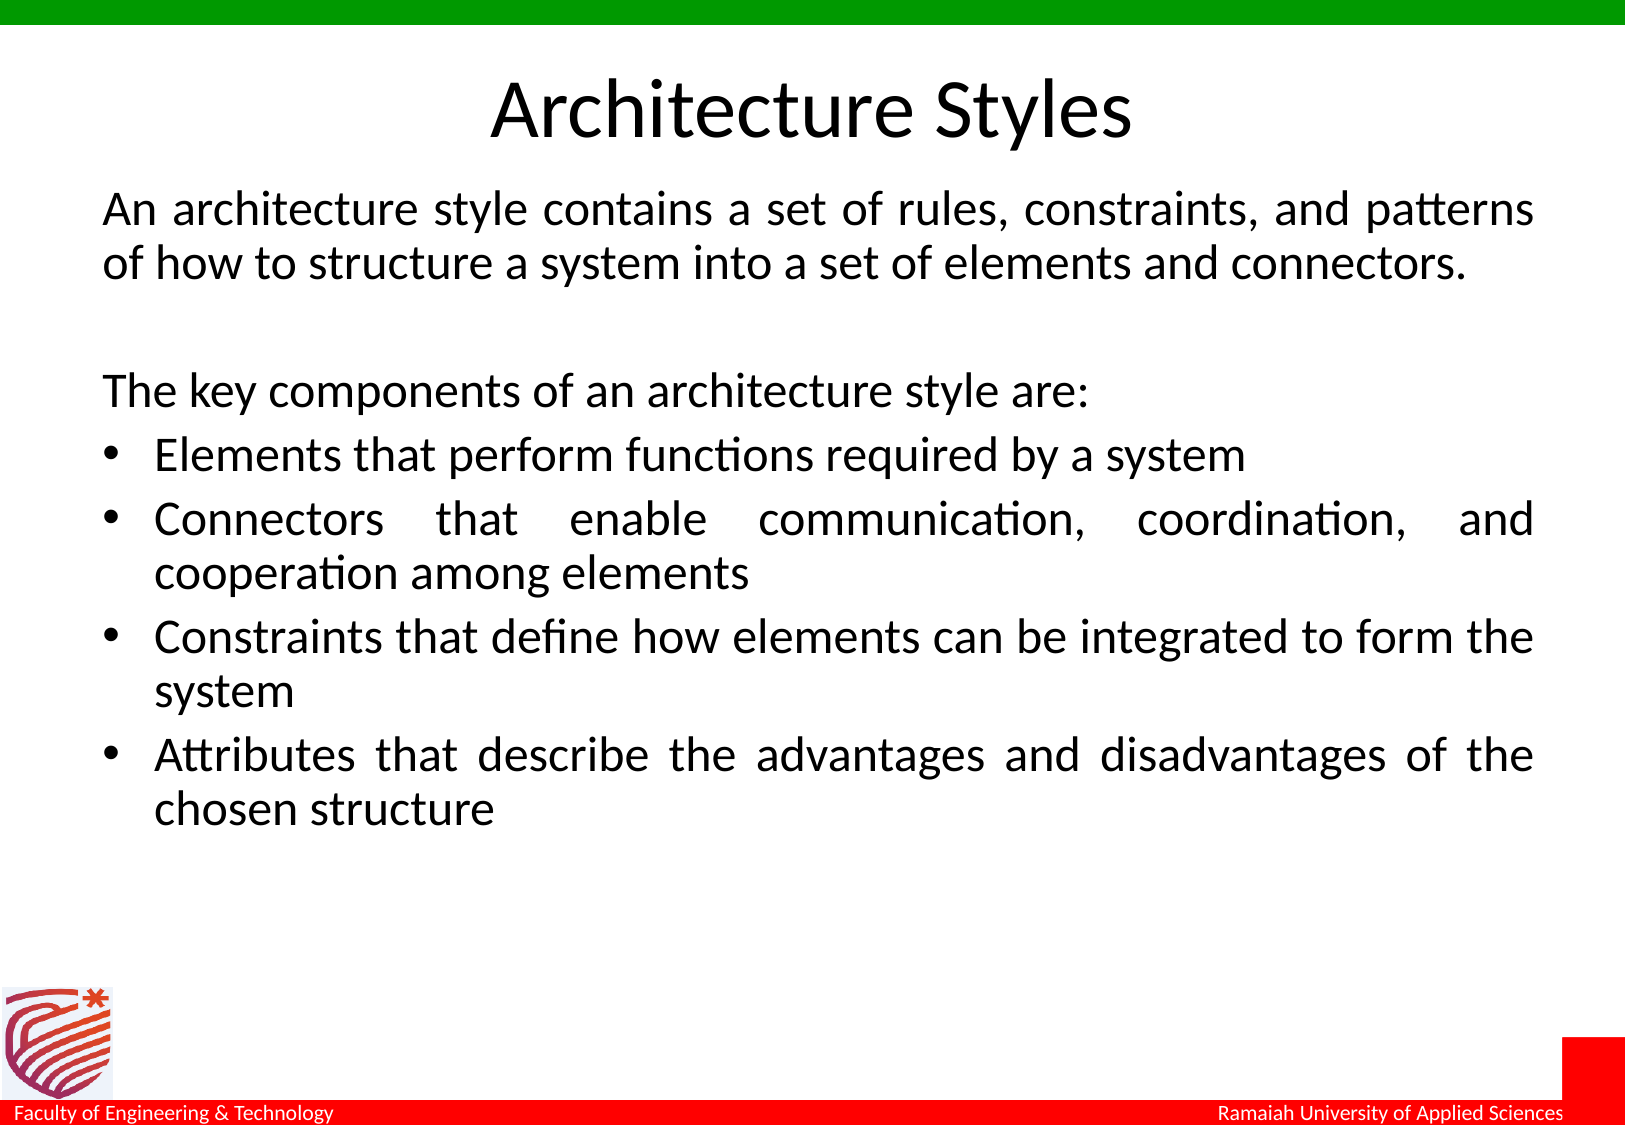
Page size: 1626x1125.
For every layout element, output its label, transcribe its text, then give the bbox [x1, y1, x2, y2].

picture [2, 987, 113, 1100]
list An architecture style contains a set of rules, constraints, and patterns of how to structure a system into a set of elements and connectors. The key components of an architecture style are: Elements that perform functions required by a system Connectors that enable communication, coordination, and cooperation among elements Constraints that define how elements can be integrated to form the system Attributes that describe the advantages and disadvantages of the chosen structure [87, 174, 1550, 1038]
title Architecture Styles [81, 45, 1544, 233]
